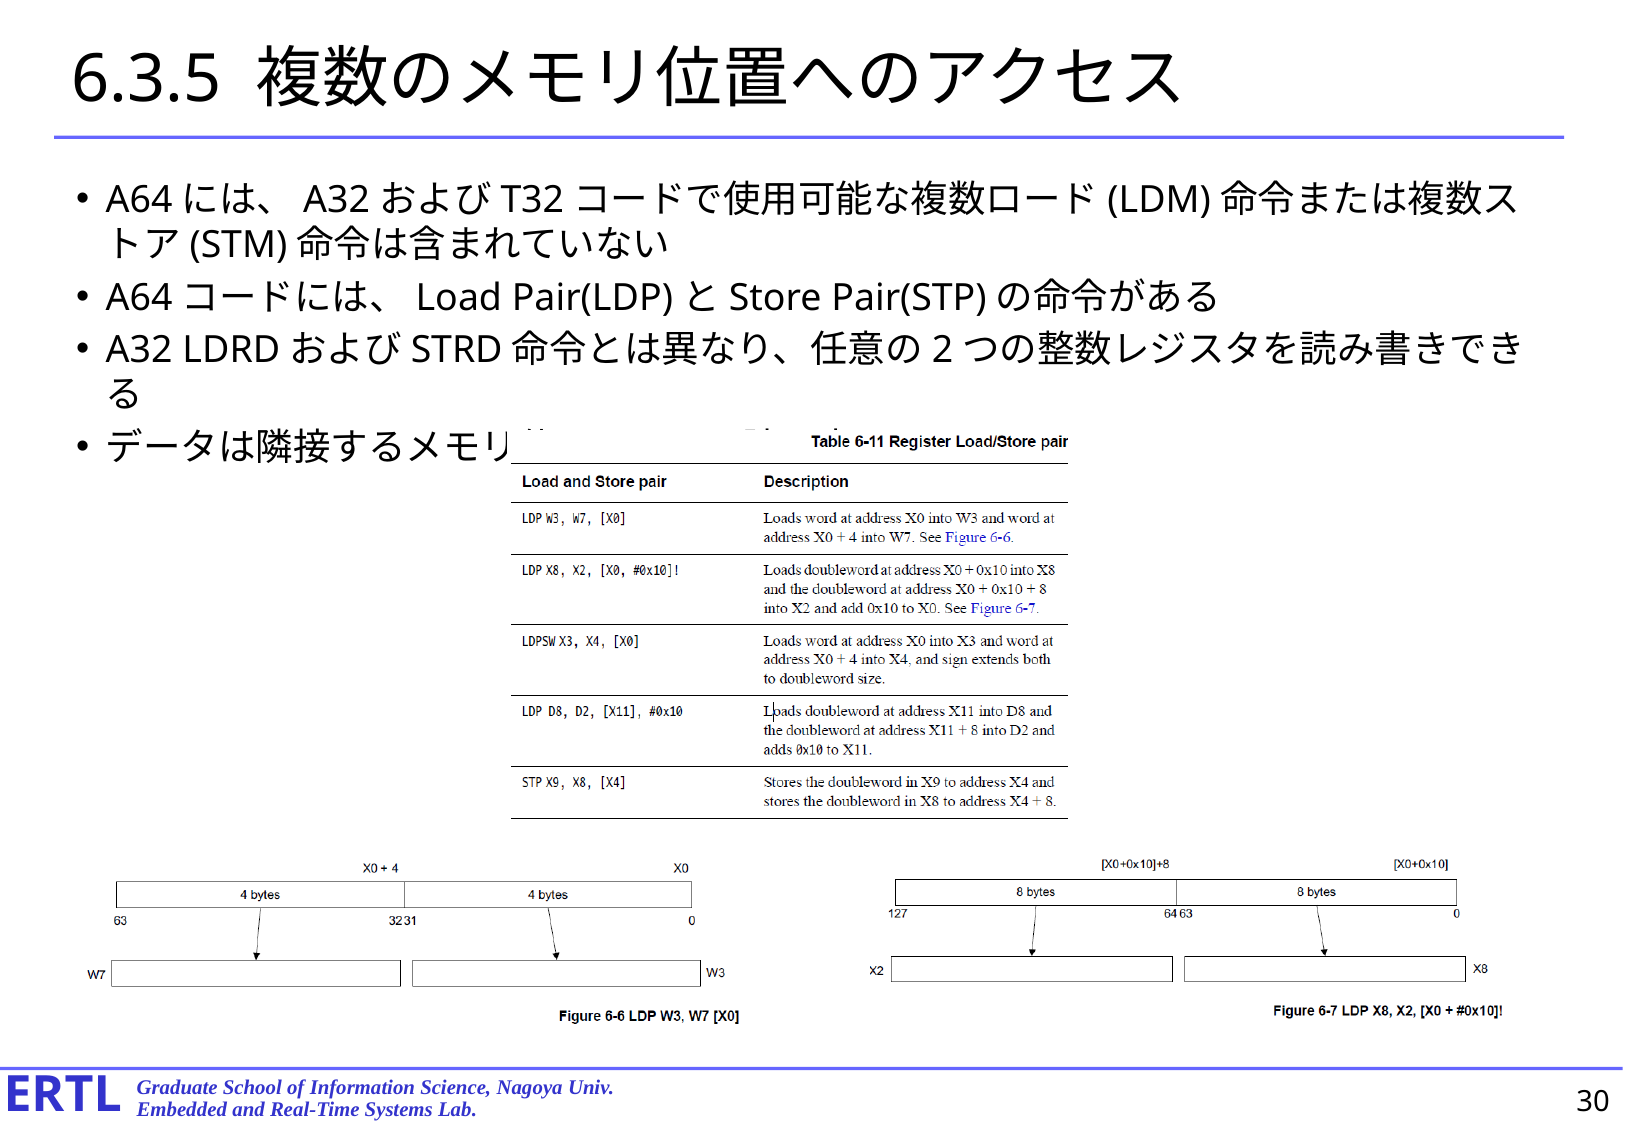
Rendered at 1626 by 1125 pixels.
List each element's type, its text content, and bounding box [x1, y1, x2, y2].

picture [507, 429, 1068, 821]
picture [870, 856, 1504, 1022]
title 6.3.5 複数のメモリ位置へのアクセス [56, 37, 1504, 113]
list A64には、A32およびT32コードで使用可能な複数ロード(LDM)命令または複数ストア(STM)命令は含まれていない A64コードには、Load Pair(LDP)とStore Pair(STP)の命令がある A32 LDRDおよびSTRD命令とは異なり、任意の2つの整数レジスタを読み書きできる データは隣接するメモリ位置との間で読み書きされる [60, 167, 1560, 1039]
picture [84, 860, 741, 1026]
slide_number 30 [1286, 1074, 1625, 1125]
